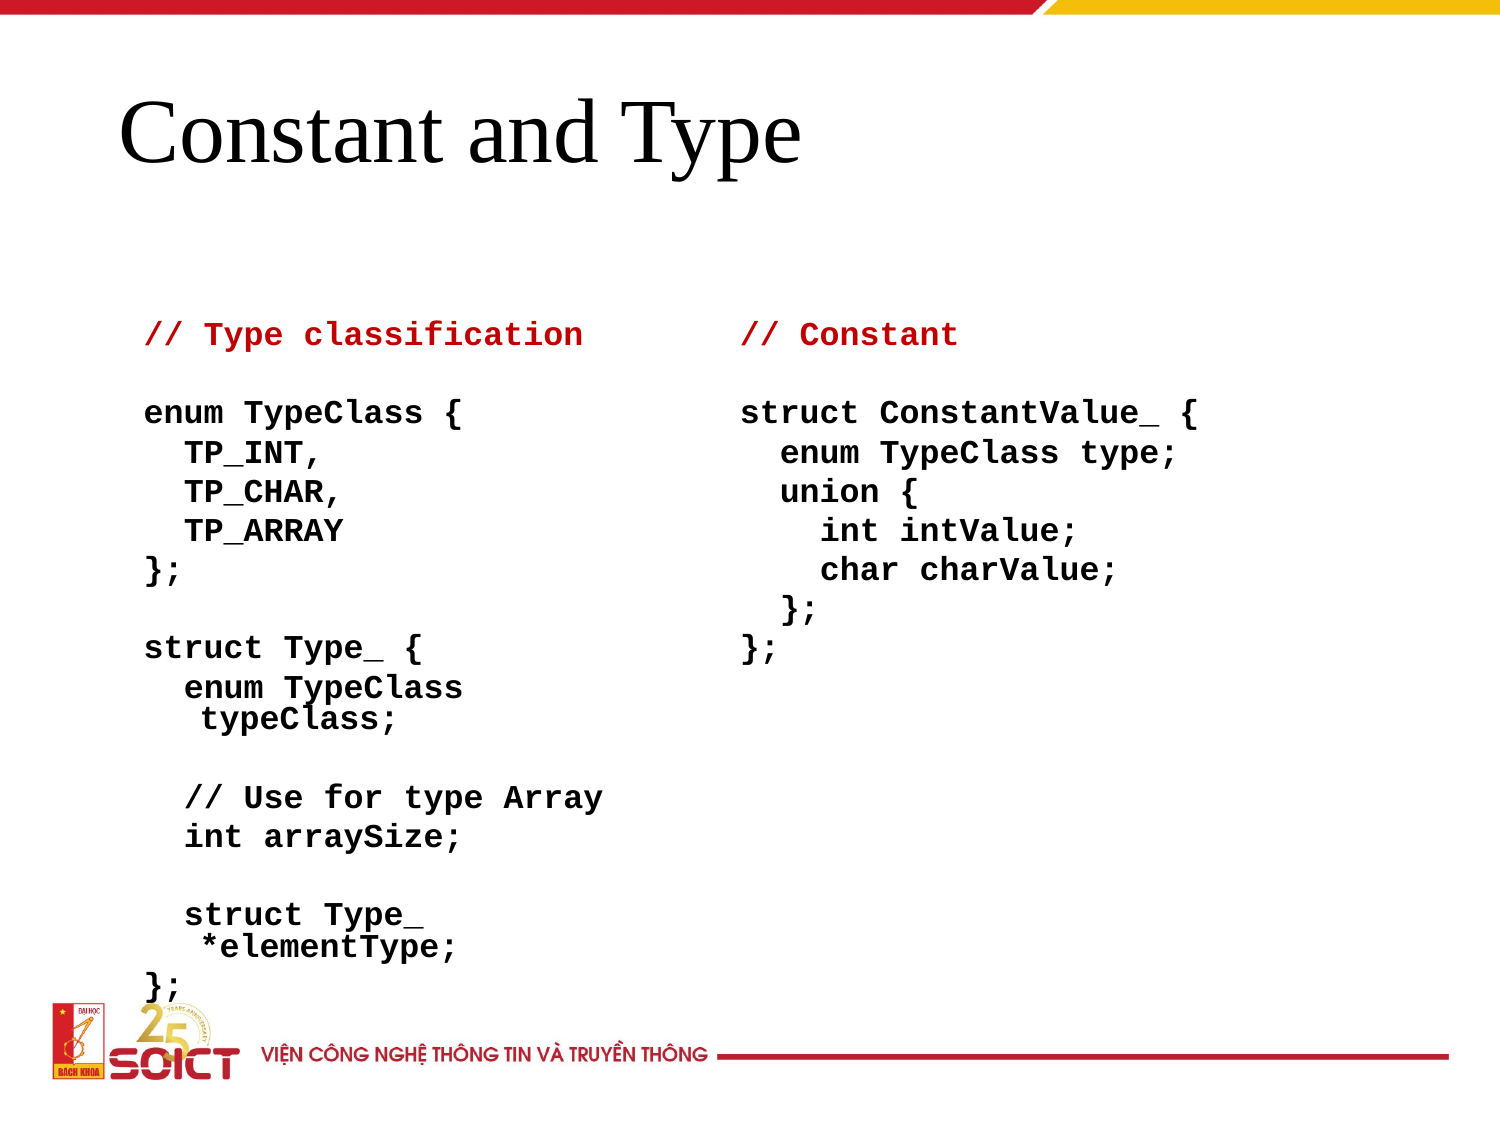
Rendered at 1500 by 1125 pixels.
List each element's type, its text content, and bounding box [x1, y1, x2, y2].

text_box // Type classification enum TypeClass { TP_INT, TP_CHAR, TP_ARRAY }; struct Type_ { enum TypeClass typeClass; // Use for type Array int arraySize; struct Type_ *elementType; }; [128, 312, 688, 1004]
title Constant and Type [103, 24, 1397, 242]
text_box // Constant struct ConstantValue_ { enum TypeClass type; union { int intValue; char charValue; }; }; [725, 312, 1383, 1004]
picture [0, 0, 1500, 1125]
